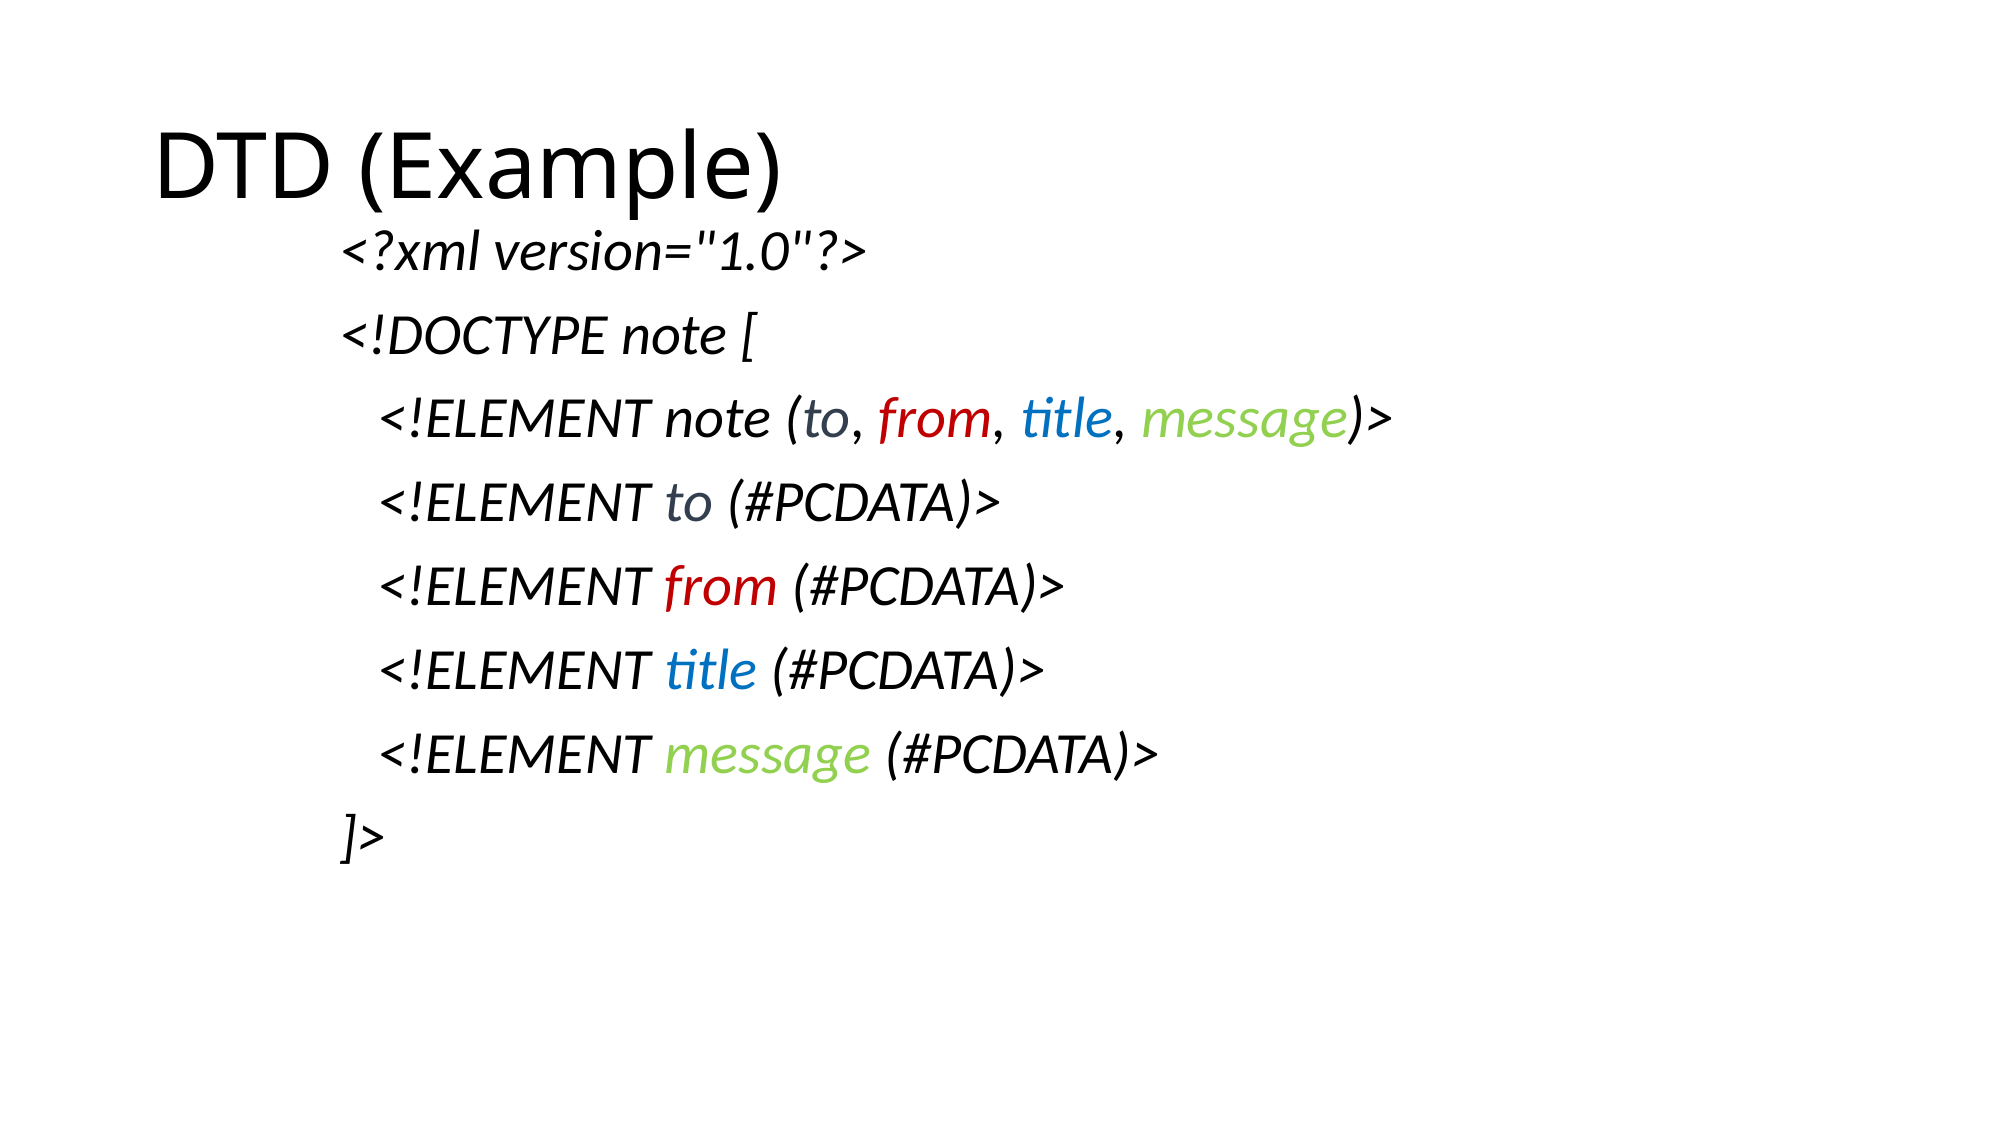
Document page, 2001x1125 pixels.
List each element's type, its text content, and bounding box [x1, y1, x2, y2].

list <?xml version="1.0"?> <!DOCTYPE note [ <!ELEMENT note (to, from, title, message)> <!ELEMENT to (#PCDATA)> <!ELEMENT from (#PCDATA)> <!ELEMENT title (#PCDATA)> <!ELEMENT message (#PCDATA)> ]> [324, 212, 1675, 955]
title DTD (Example) [137, 59, 1863, 278]
